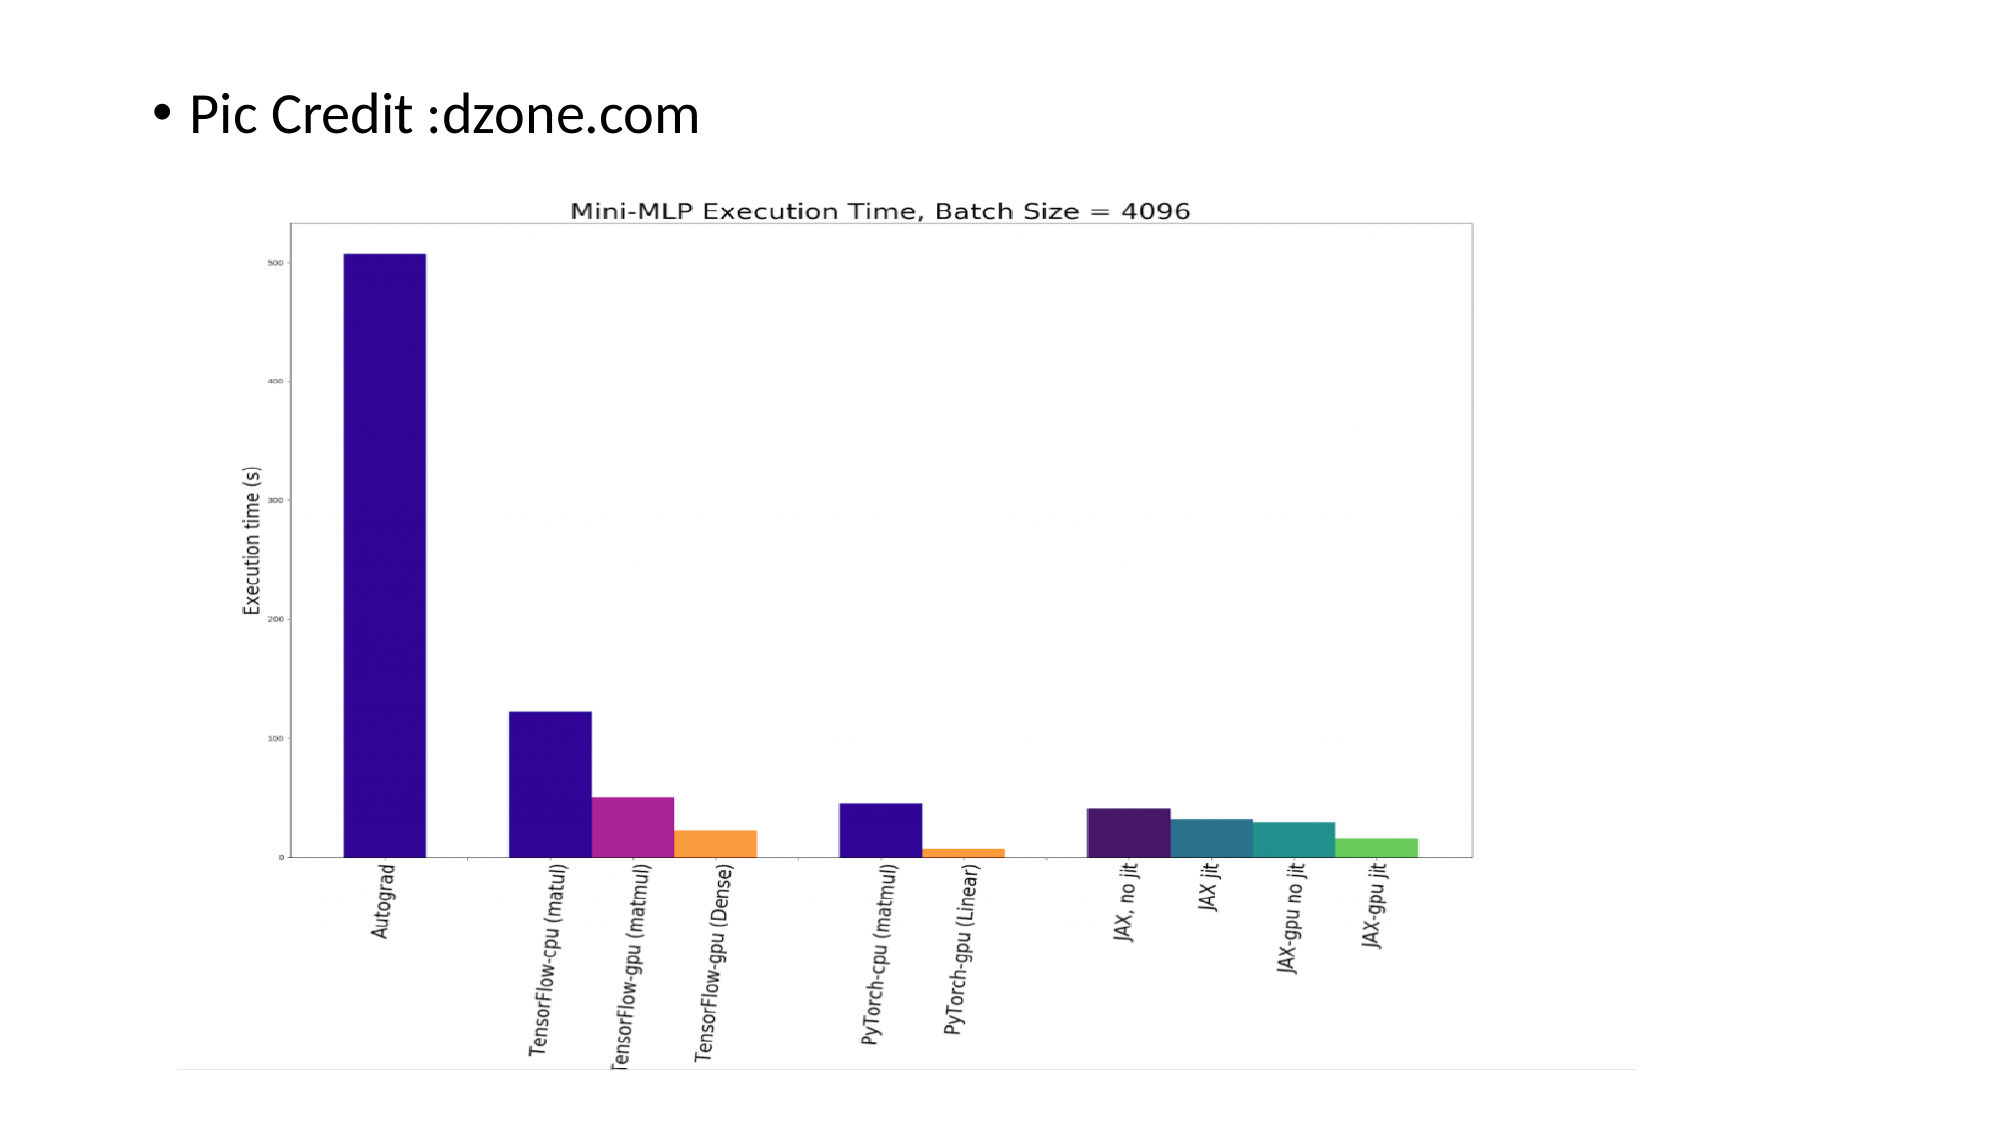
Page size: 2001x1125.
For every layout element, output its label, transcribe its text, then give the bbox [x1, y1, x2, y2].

picture [178, 182, 1636, 1070]
list Pic Credit :dzone.com [137, 75, 1863, 1014]
